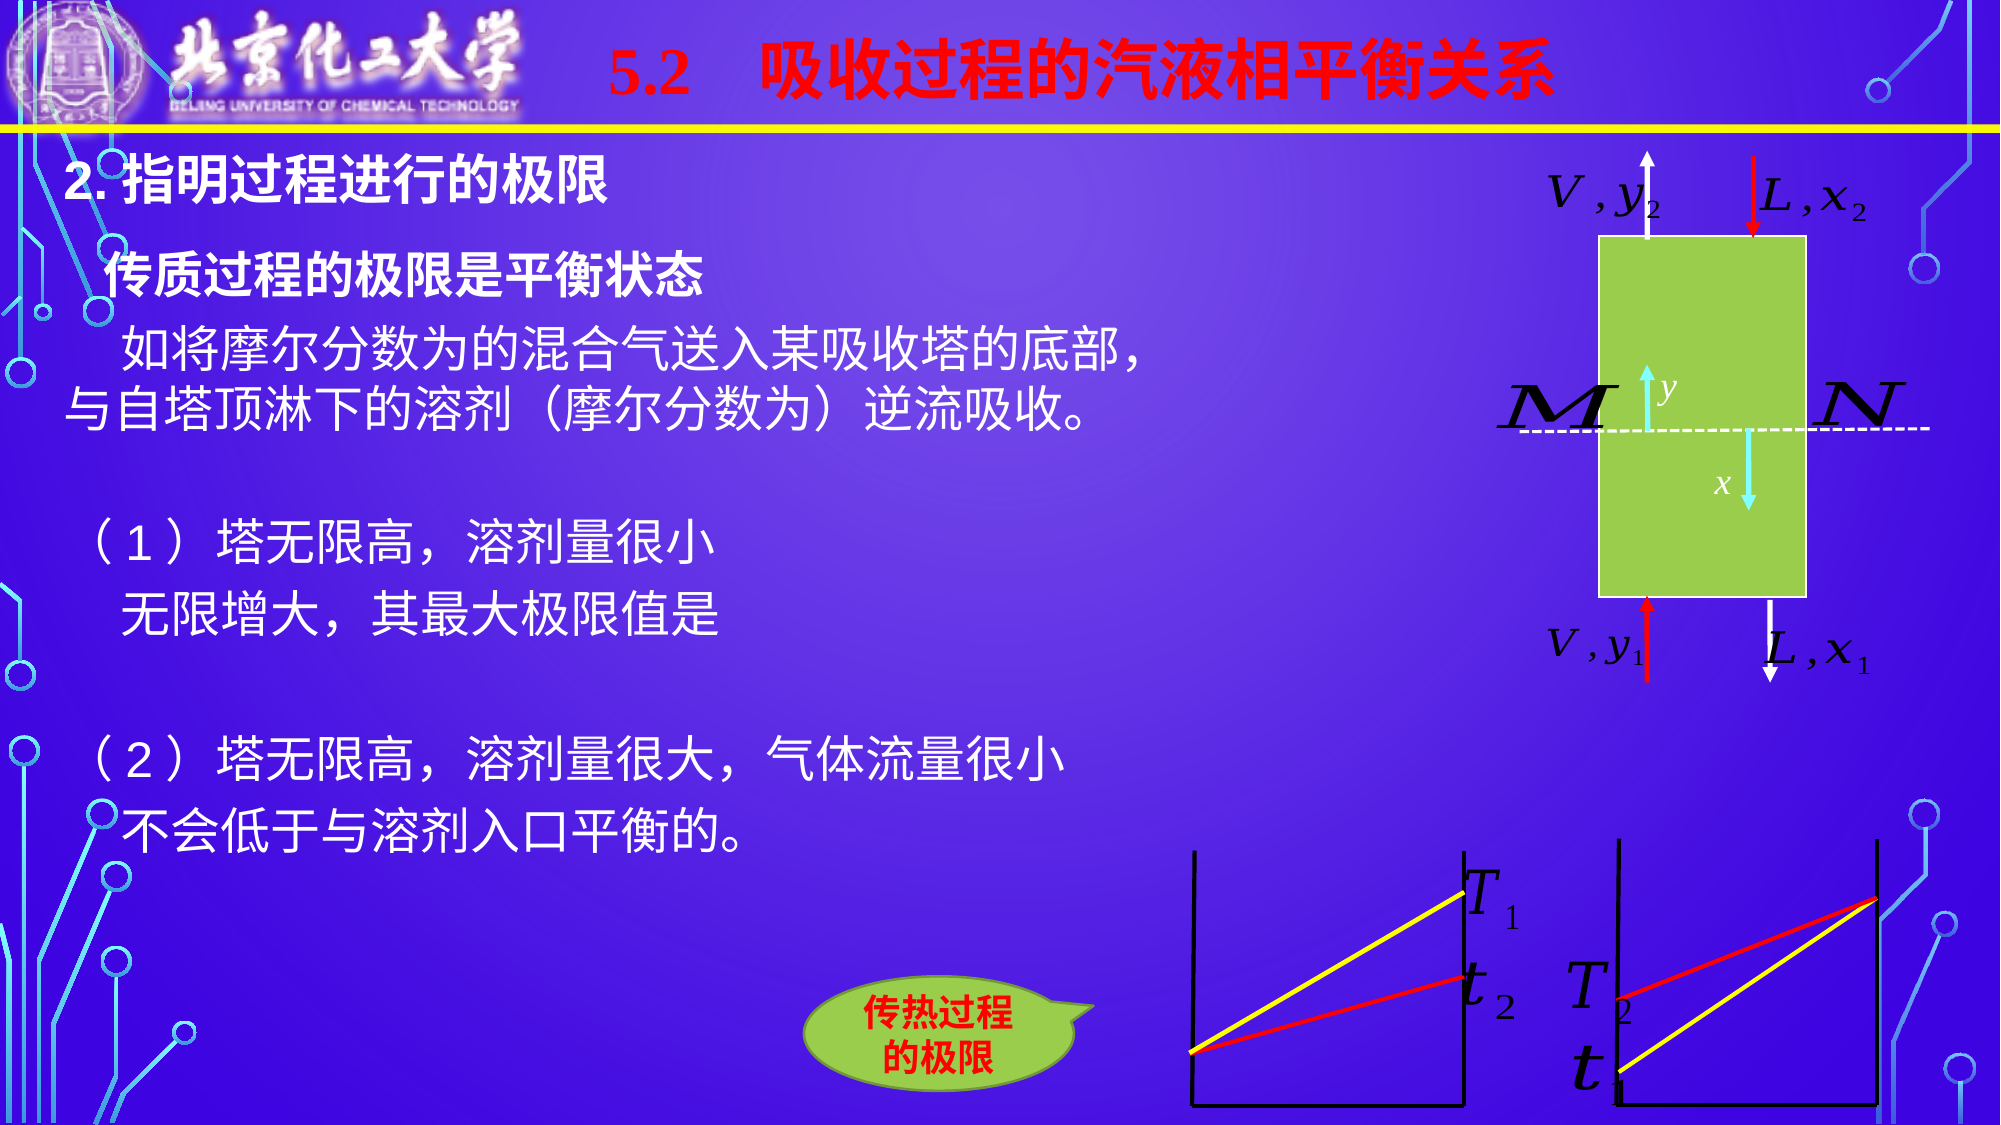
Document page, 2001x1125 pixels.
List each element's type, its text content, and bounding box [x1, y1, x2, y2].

text_box 传热过程的极限 [802, 975, 1073, 1093]
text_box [1565, 838, 1976, 1115]
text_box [1073, 850, 1520, 1107]
text_box 5.2 吸收过程的汽液相平衡关系 [593, 20, 1595, 116]
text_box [1490, 150, 1931, 683]
picture [5, 0, 531, 124]
